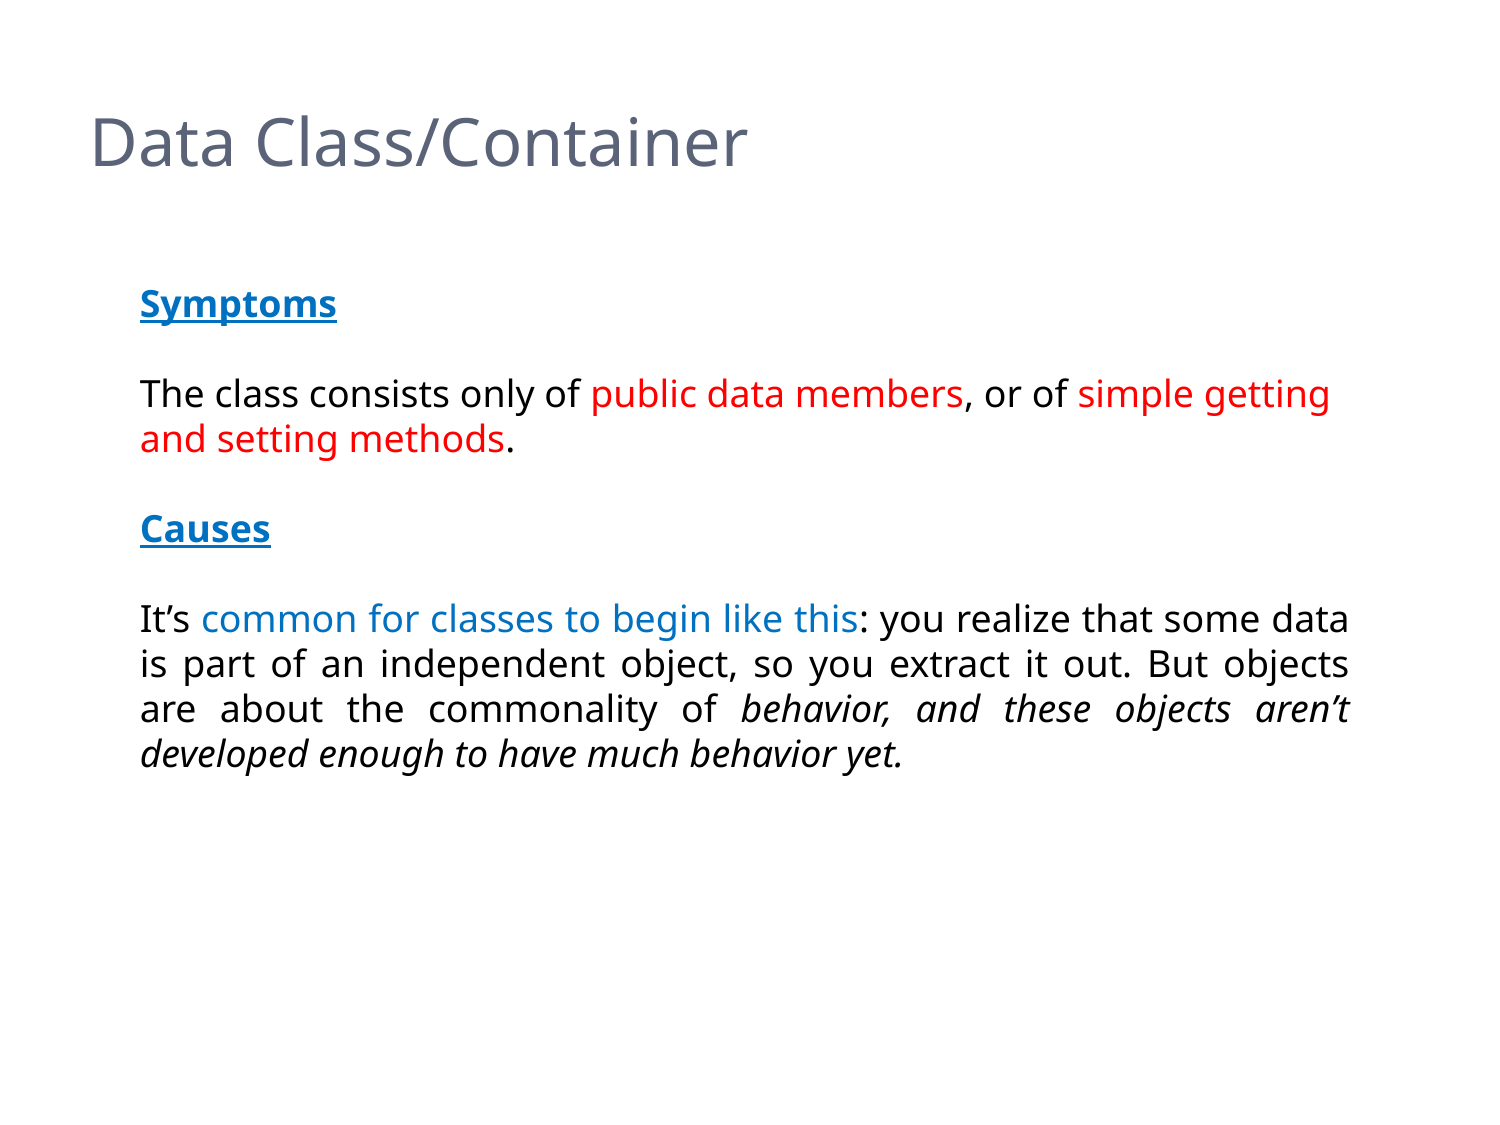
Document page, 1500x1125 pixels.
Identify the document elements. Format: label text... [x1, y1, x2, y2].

text_box Symptoms The class consists only of public data members, or of simple getting and setting methods. Causes It’s common for classes to begin like this: you realize that some data is part of an independent object, so you extract it out. But objects are about the commonality of behavior, and these objects aren’t developed enough to have much behavior yet. [124, 272, 1366, 783]
title Data Class/Container [75, 24, 1425, 188]
